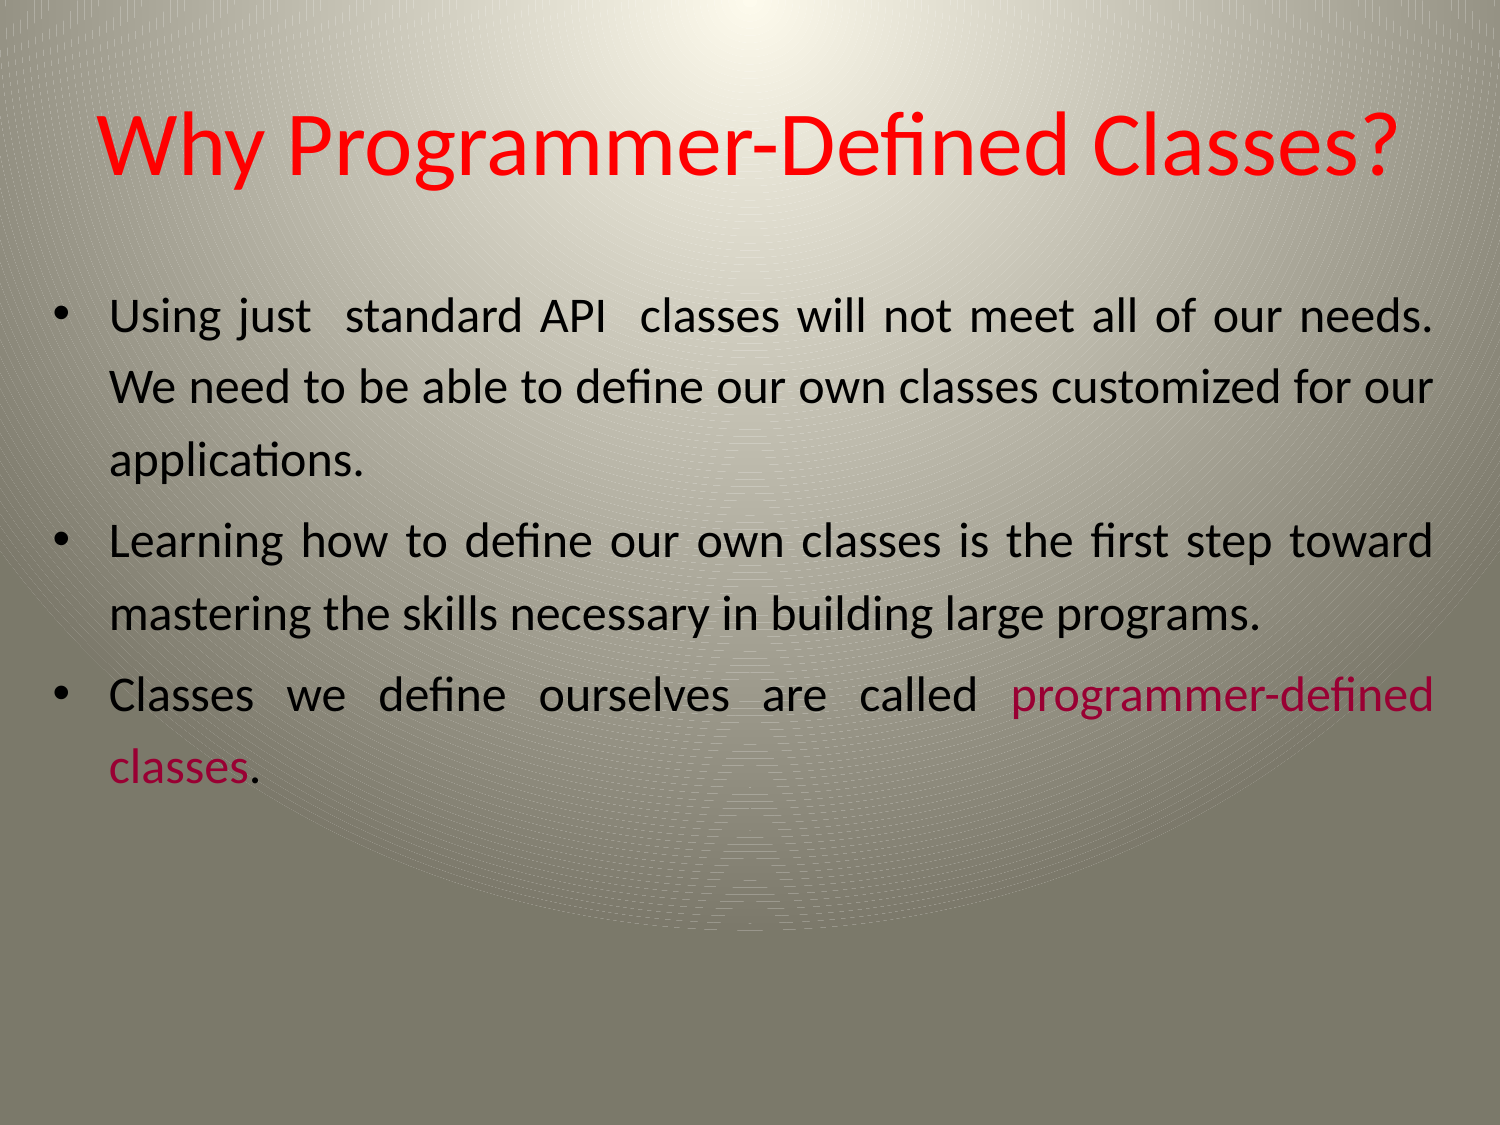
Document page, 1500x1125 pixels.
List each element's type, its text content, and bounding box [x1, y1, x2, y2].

title Why Programmer-Defined Classes? [75, 45, 1425, 233]
list Using just standard API classes will not meet all of our needs. We need to be able to define our own classes customized for our applications. Learning how to define our own classes is the first step toward mastering the skills necessary in building large programs. Classes we define ourselves are called programmer-defined classes. [37, 262, 1450, 1005]
